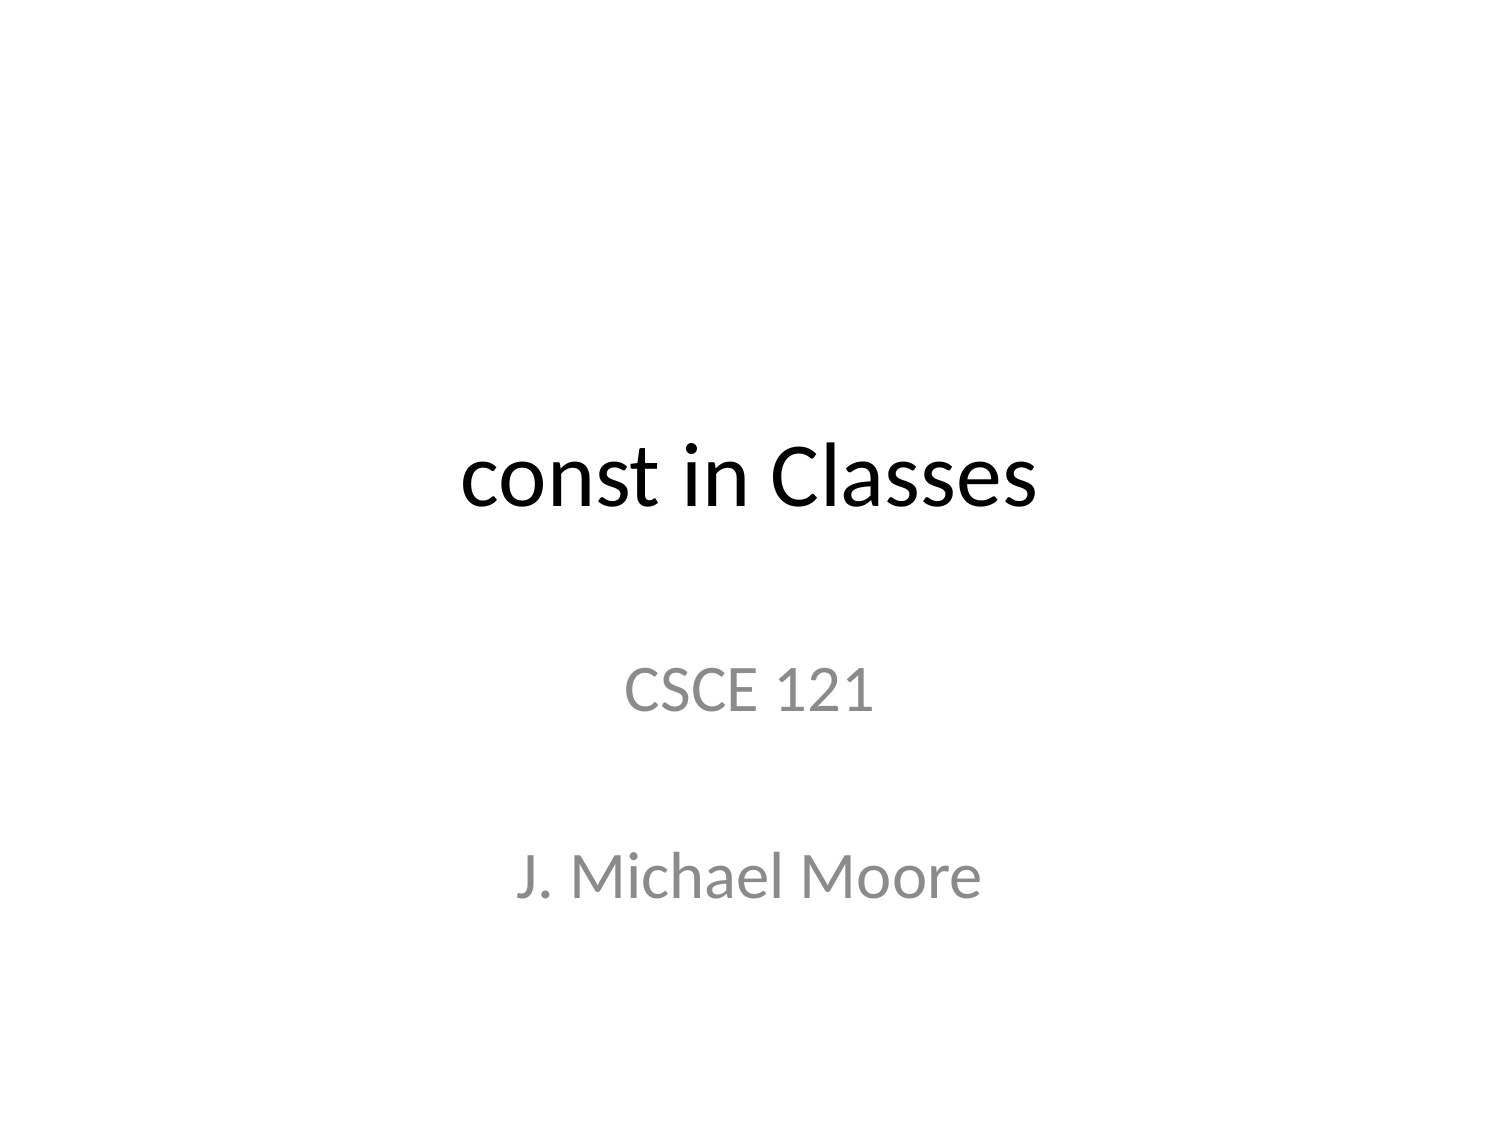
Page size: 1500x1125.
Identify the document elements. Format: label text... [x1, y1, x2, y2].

subtitle CSCE 121 J. Michael Moore [225, 637, 1275, 925]
title const in Classes [112, 349, 1388, 591]
